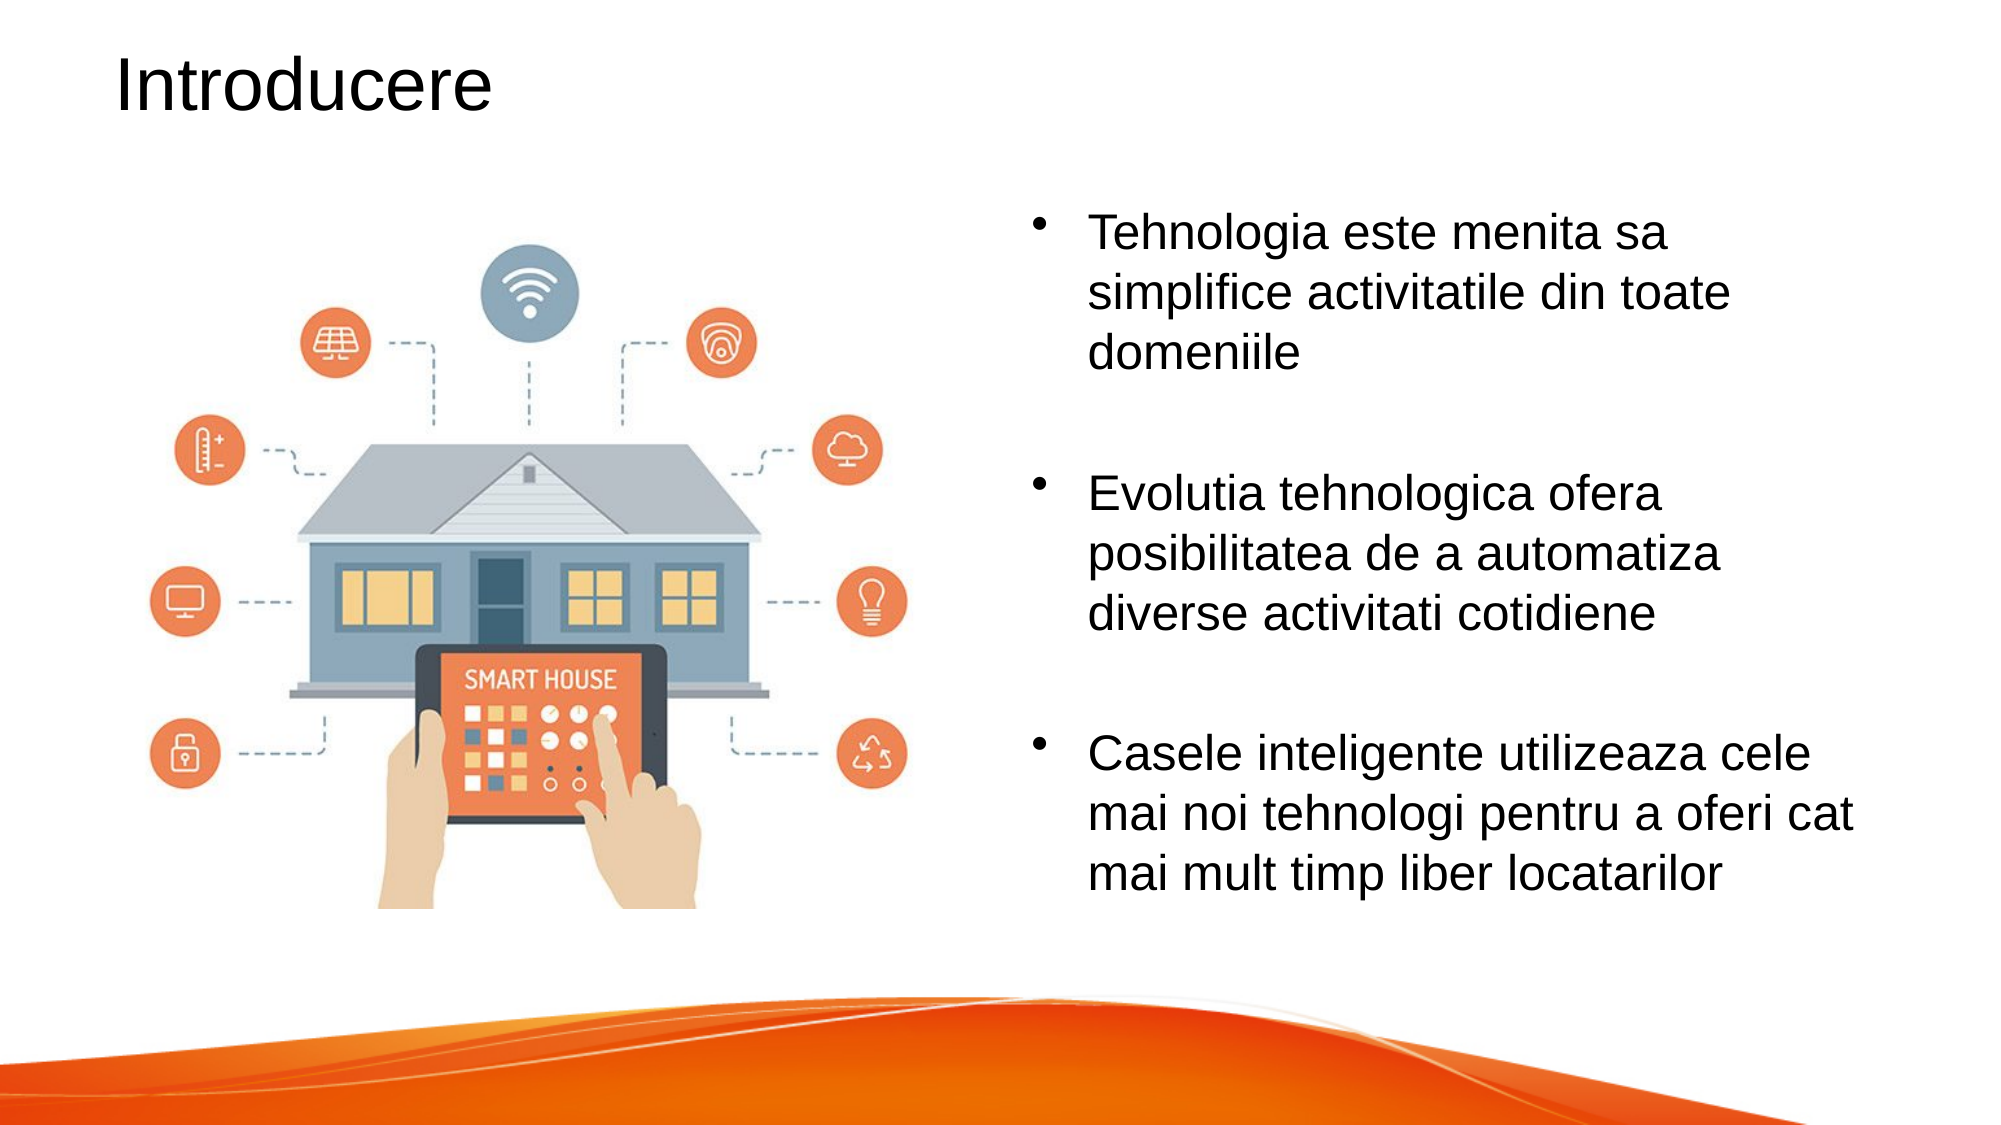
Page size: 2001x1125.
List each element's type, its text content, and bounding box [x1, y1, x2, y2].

title Introducere [99, 32, 1901, 129]
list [63, 216, 996, 909]
list Tehnologia este menita sa simplifice activitatile din toate domeniile Evolutia tehnologica ofera posibilitatea de a automatiza diverse activitati cotidiene Casele inteligente utilizeaza cele mai noi tehnologi pentru a oferi cat mai mult timp liber locatarilor [1016, 192, 1901, 1006]
picture [0, 0, 2000, 1125]
